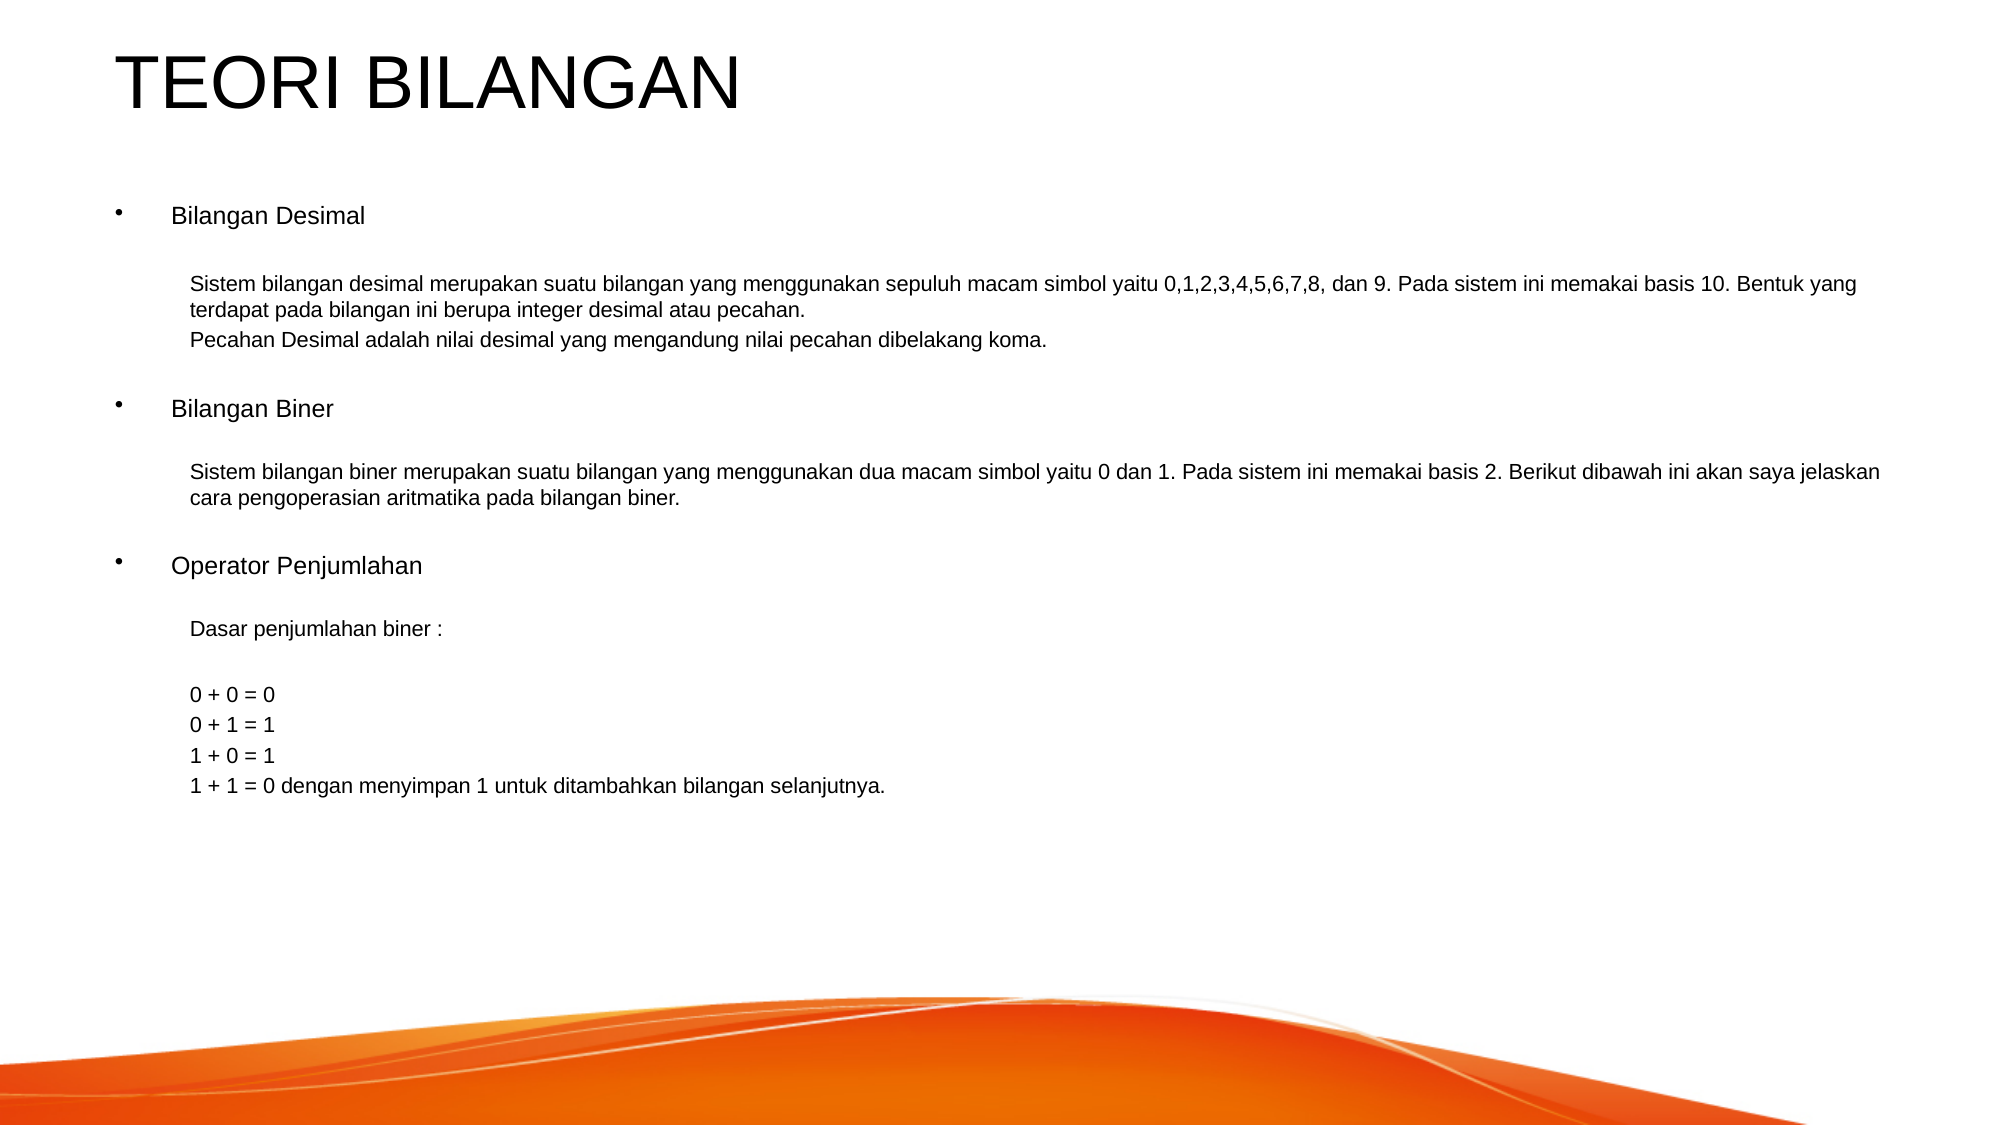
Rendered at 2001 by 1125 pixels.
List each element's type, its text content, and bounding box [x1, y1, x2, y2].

title TEORI BILANGAN [99, 30, 1901, 127]
picture [0, 0, 2000, 1125]
list Bilangan Desimal Sistem bilangan desimal merupakan suatu bilangan yang menggunakan sepuluh macam simbol yaitu 0,1,2,3,4,5,6,7,8, dan 9. Pada sistem ini memakai basis 10. Bentuk yang terdapat pada bilangan ini berupa integer desimal atau pecahan. Pecahan Desimal adalah nilai desimal yang mengandung nilai pecahan dibelakang koma. Bilangan Biner Sistem bilangan biner merupakan suatu bilangan yang menggunakan dua macam simbol yaitu 0 dan 1. Pada sistem ini memakai basis 2. Berikut dibawah ini akan saya jelaskan cara pengoperasian aritmatika pada bilangan biner. Operator Penjumlahan Dasar penjumlahan biner : 0 + 0 = 0 0 + 1 = 1 1 + 0 = 1 1 + 1 = 0 dengan menyimpan 1 untuk ditambahkan bilangan selanjutnya. [99, 192, 1901, 1006]
